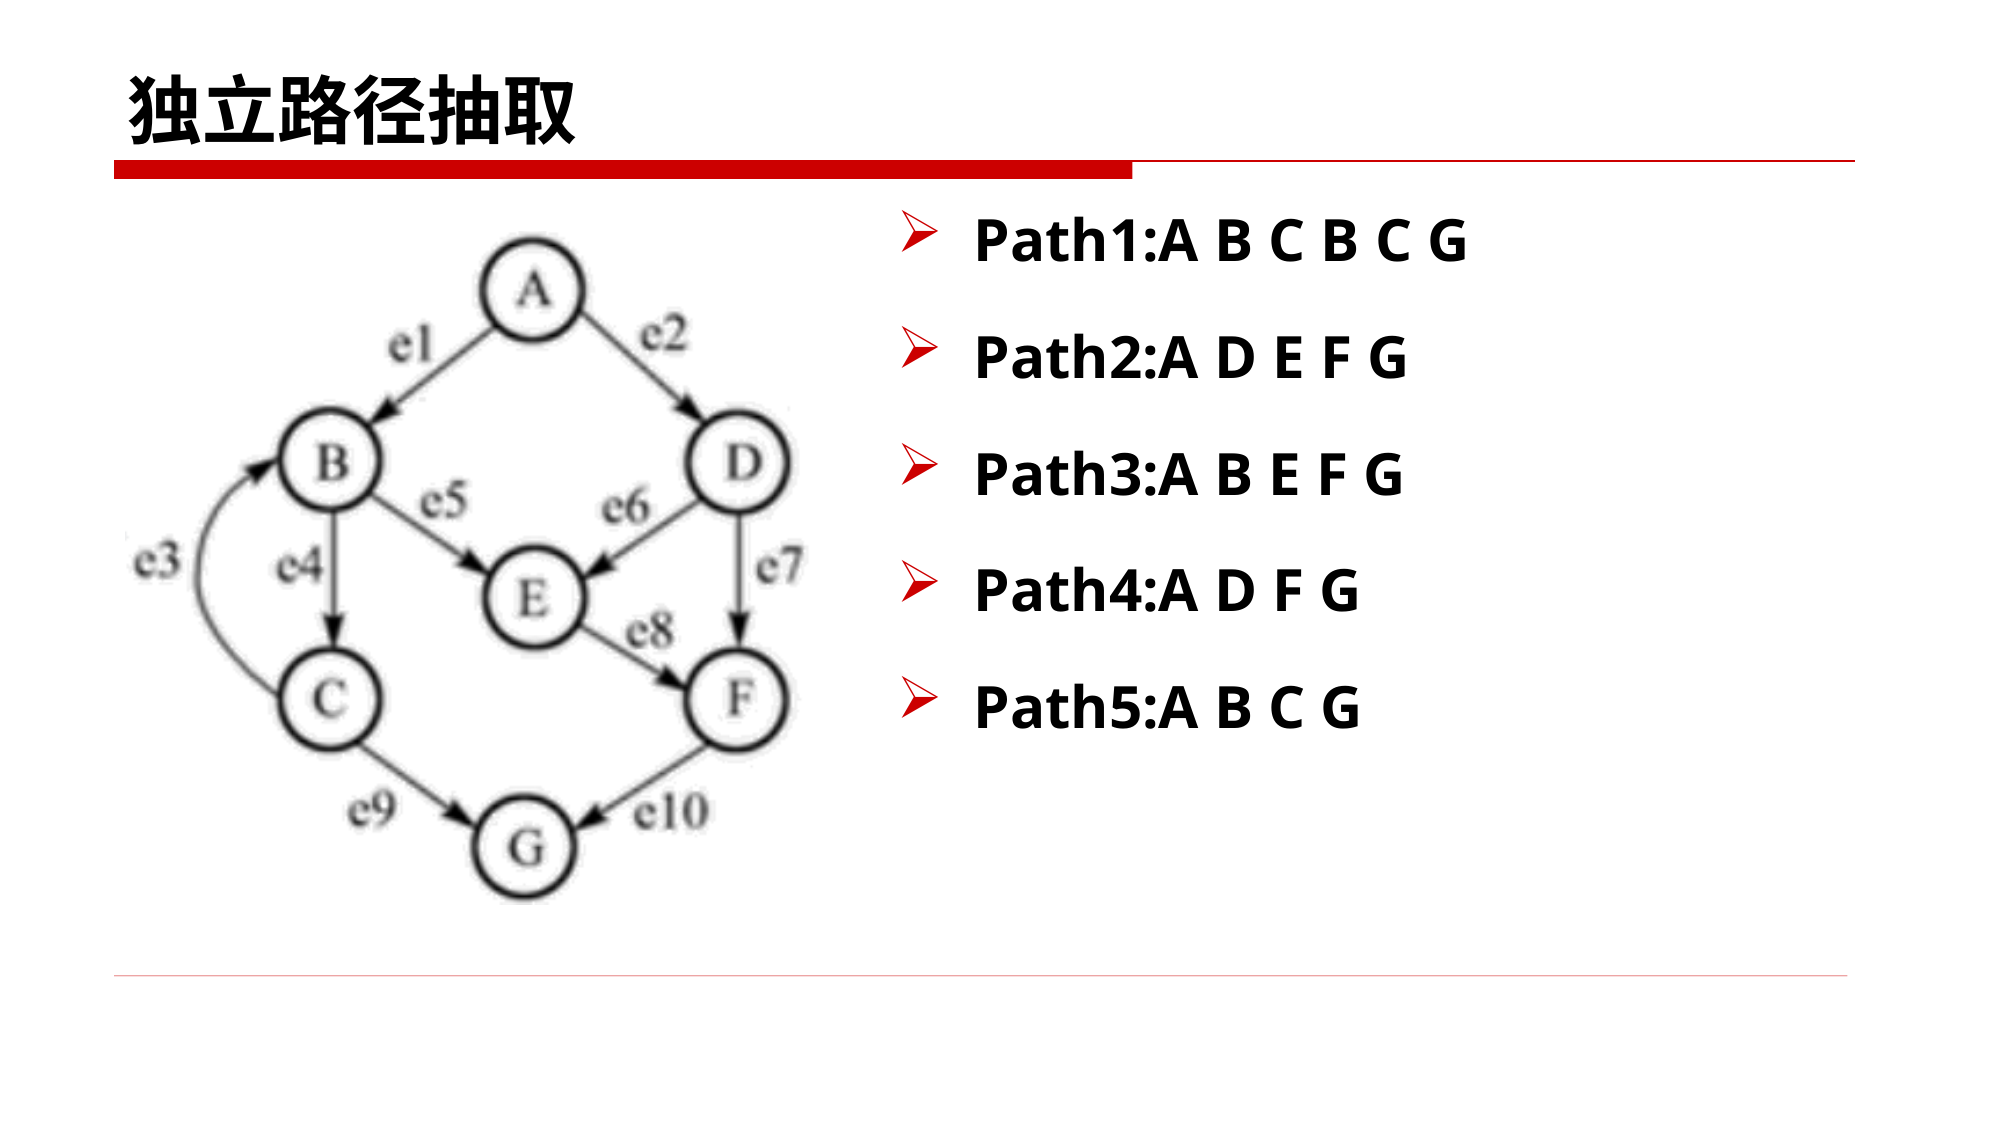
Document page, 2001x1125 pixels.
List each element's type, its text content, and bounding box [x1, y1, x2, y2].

picture [125, 231, 816, 906]
list Path1:A B C B C G Path2:A D E F G Path3:A B E F G Path4:A D F G Path5:A B C G [881, 160, 2000, 956]
title 独立路径抽取 [112, 42, 1863, 161]
